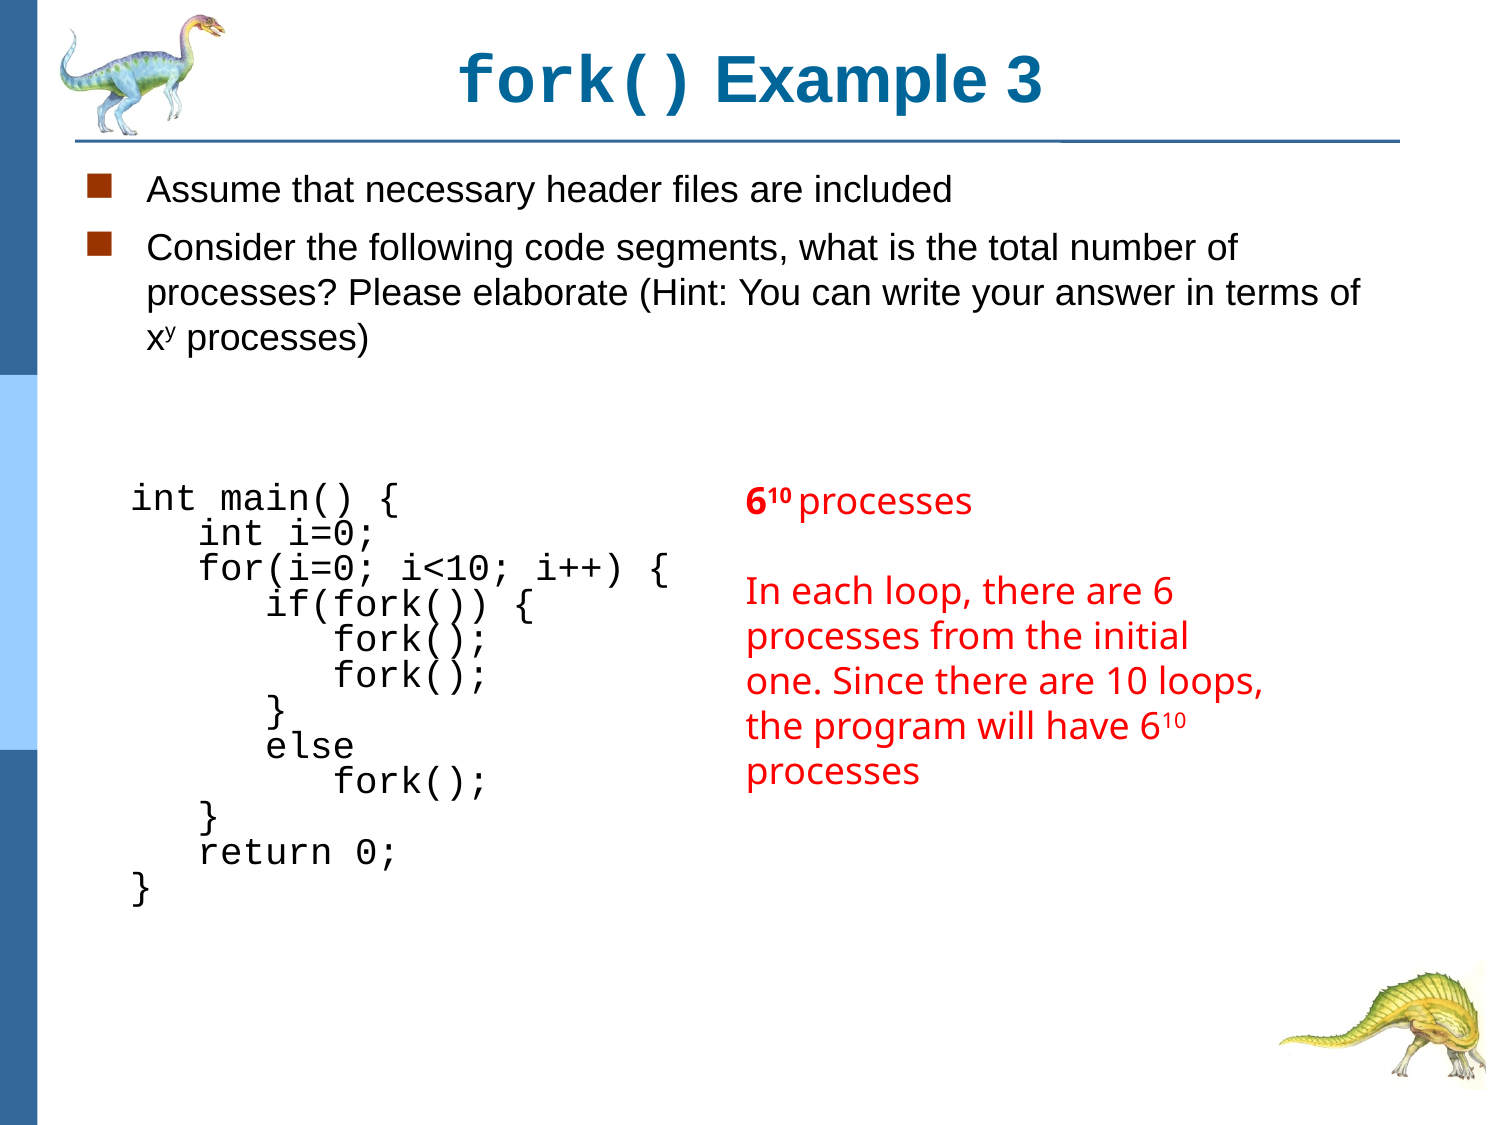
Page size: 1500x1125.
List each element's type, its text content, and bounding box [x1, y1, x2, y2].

picture [46, 0, 243, 149]
list Assume that necessary header files are included Consider the following code segments, what is the total number of processes? Please elaborate (Hint: You can write your answer in terms of xy processes) [75, 157, 1393, 1045]
text_box int main() { int i=0; for(i=0; i<10; i++) { if(fork()) { fork(); fork(); } else fork(); } return 0; } [113, 458, 693, 917]
picture [1275, 959, 1486, 1090]
title fork() Example 3 [75, 28, 1425, 124]
text_box 610 processes In each loop, there are 6 processes from the initial one. Since there are 10 loops, the program will have 610 processes [730, 424, 1292, 800]
